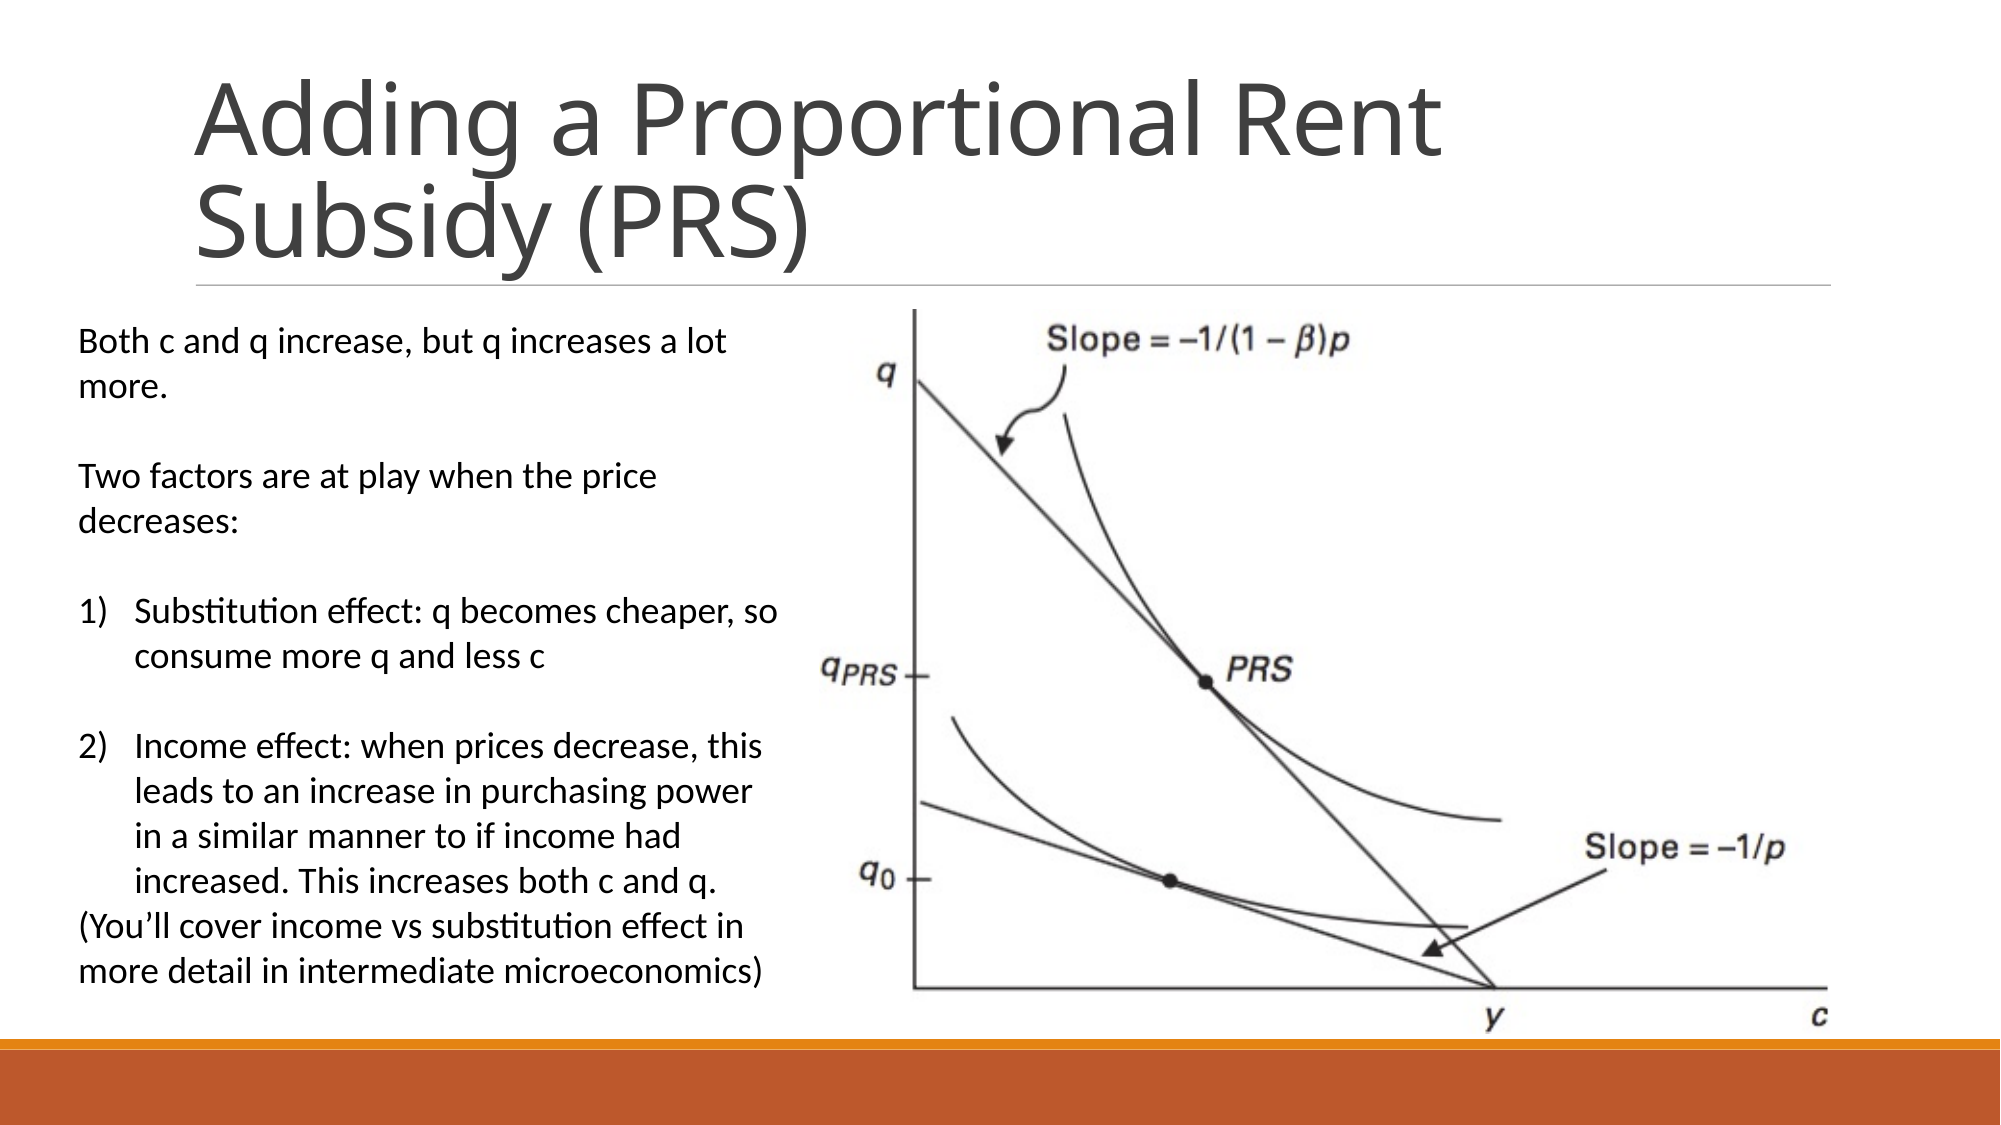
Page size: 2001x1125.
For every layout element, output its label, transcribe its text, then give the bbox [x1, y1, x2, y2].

text_box Both c and q increase, but q increases a lot more. Two factors are at play when the price decreases: Substitution effect: q becomes cheaper, so consume more q and less c Income effect: when prices decrease, this leads to an increase in purchasing power in a similar manner to if income had increased. This increases both c and q. (You’ll cover income vs substitution effect in more detail in intermediate microeconomics) [63, 309, 797, 999]
picture [819, 309, 1830, 1034]
title Adding a Proportional Rent Subsidy (PRS) [180, 47, 1830, 285]
